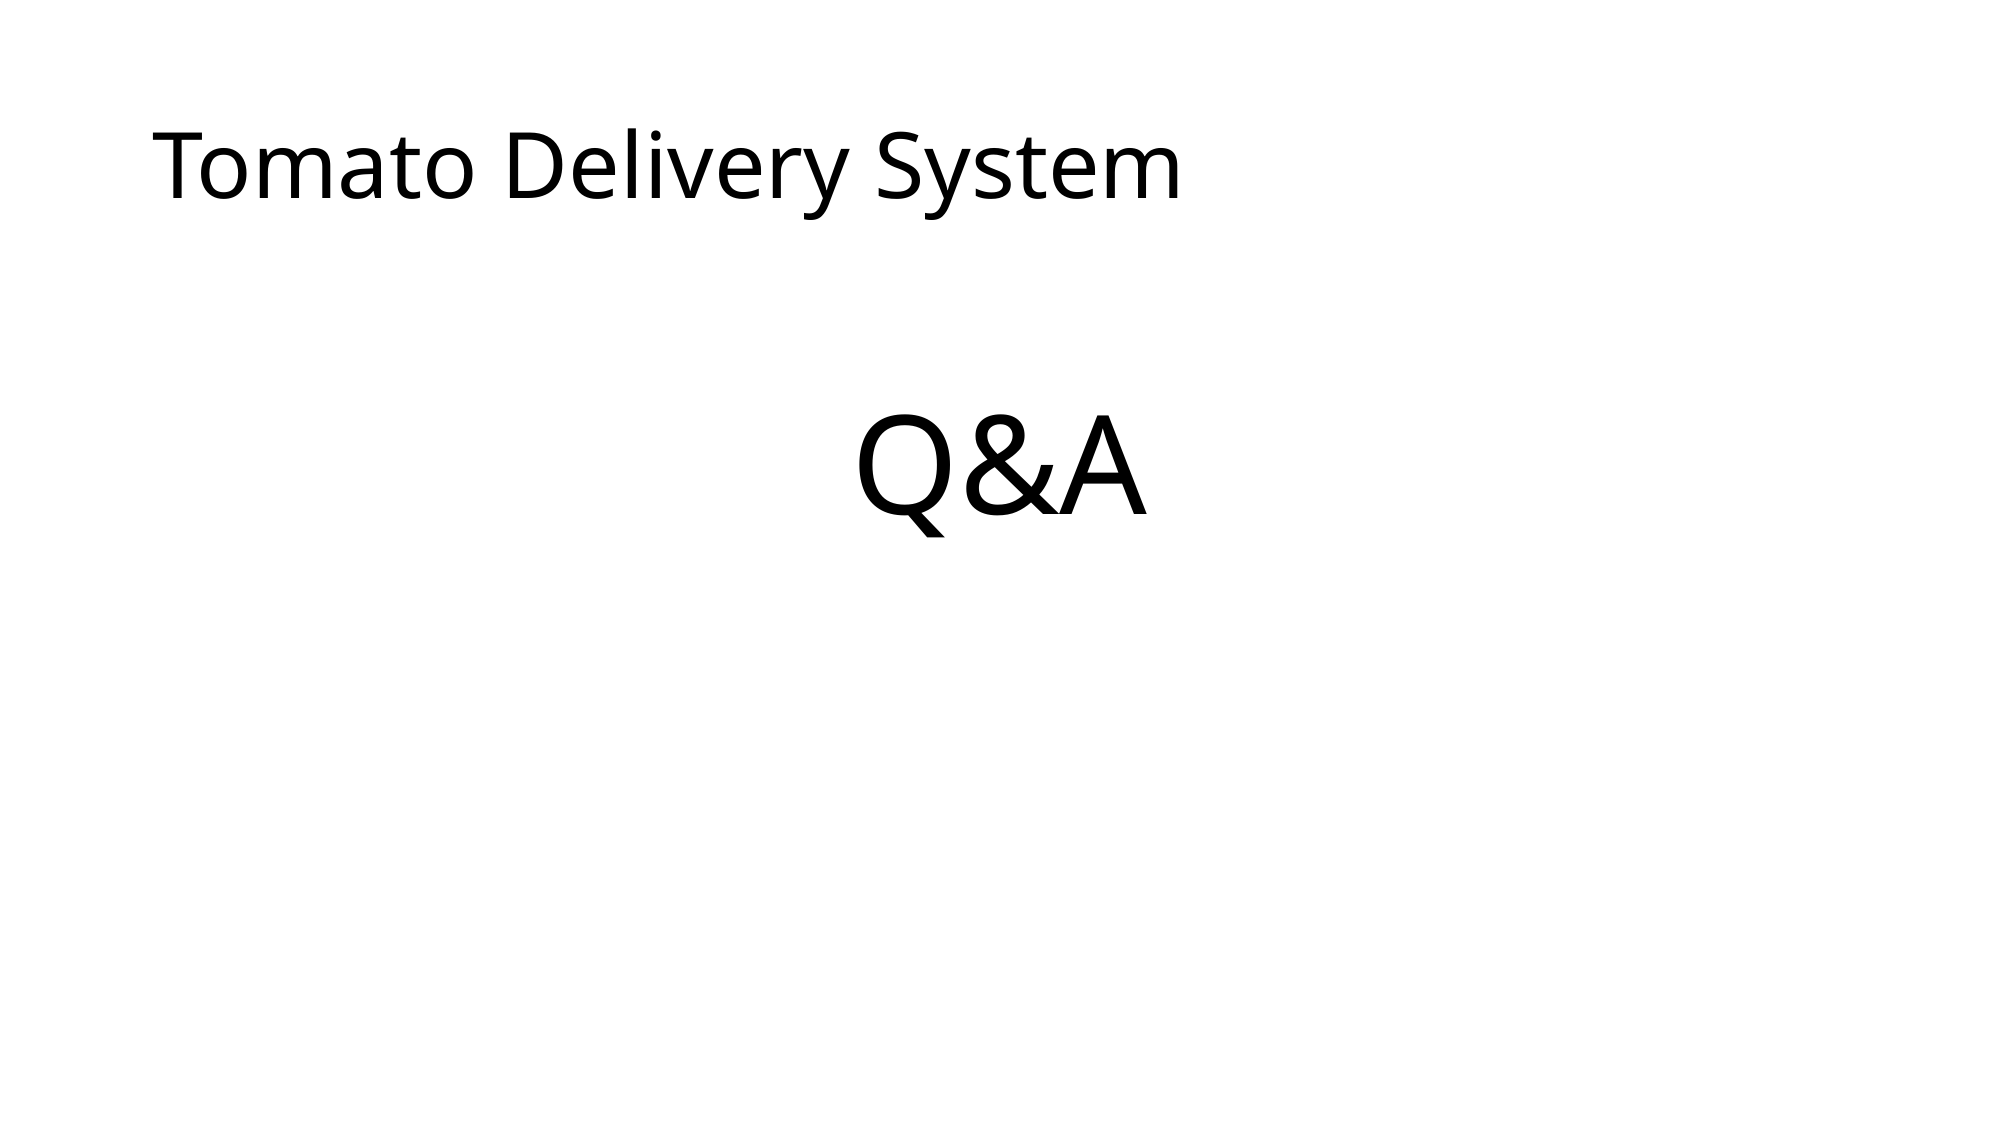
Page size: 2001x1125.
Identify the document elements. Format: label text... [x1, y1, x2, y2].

list Q&A [149, 388, 1850, 950]
title Tomato Delivery System [137, 59, 1863, 278]
